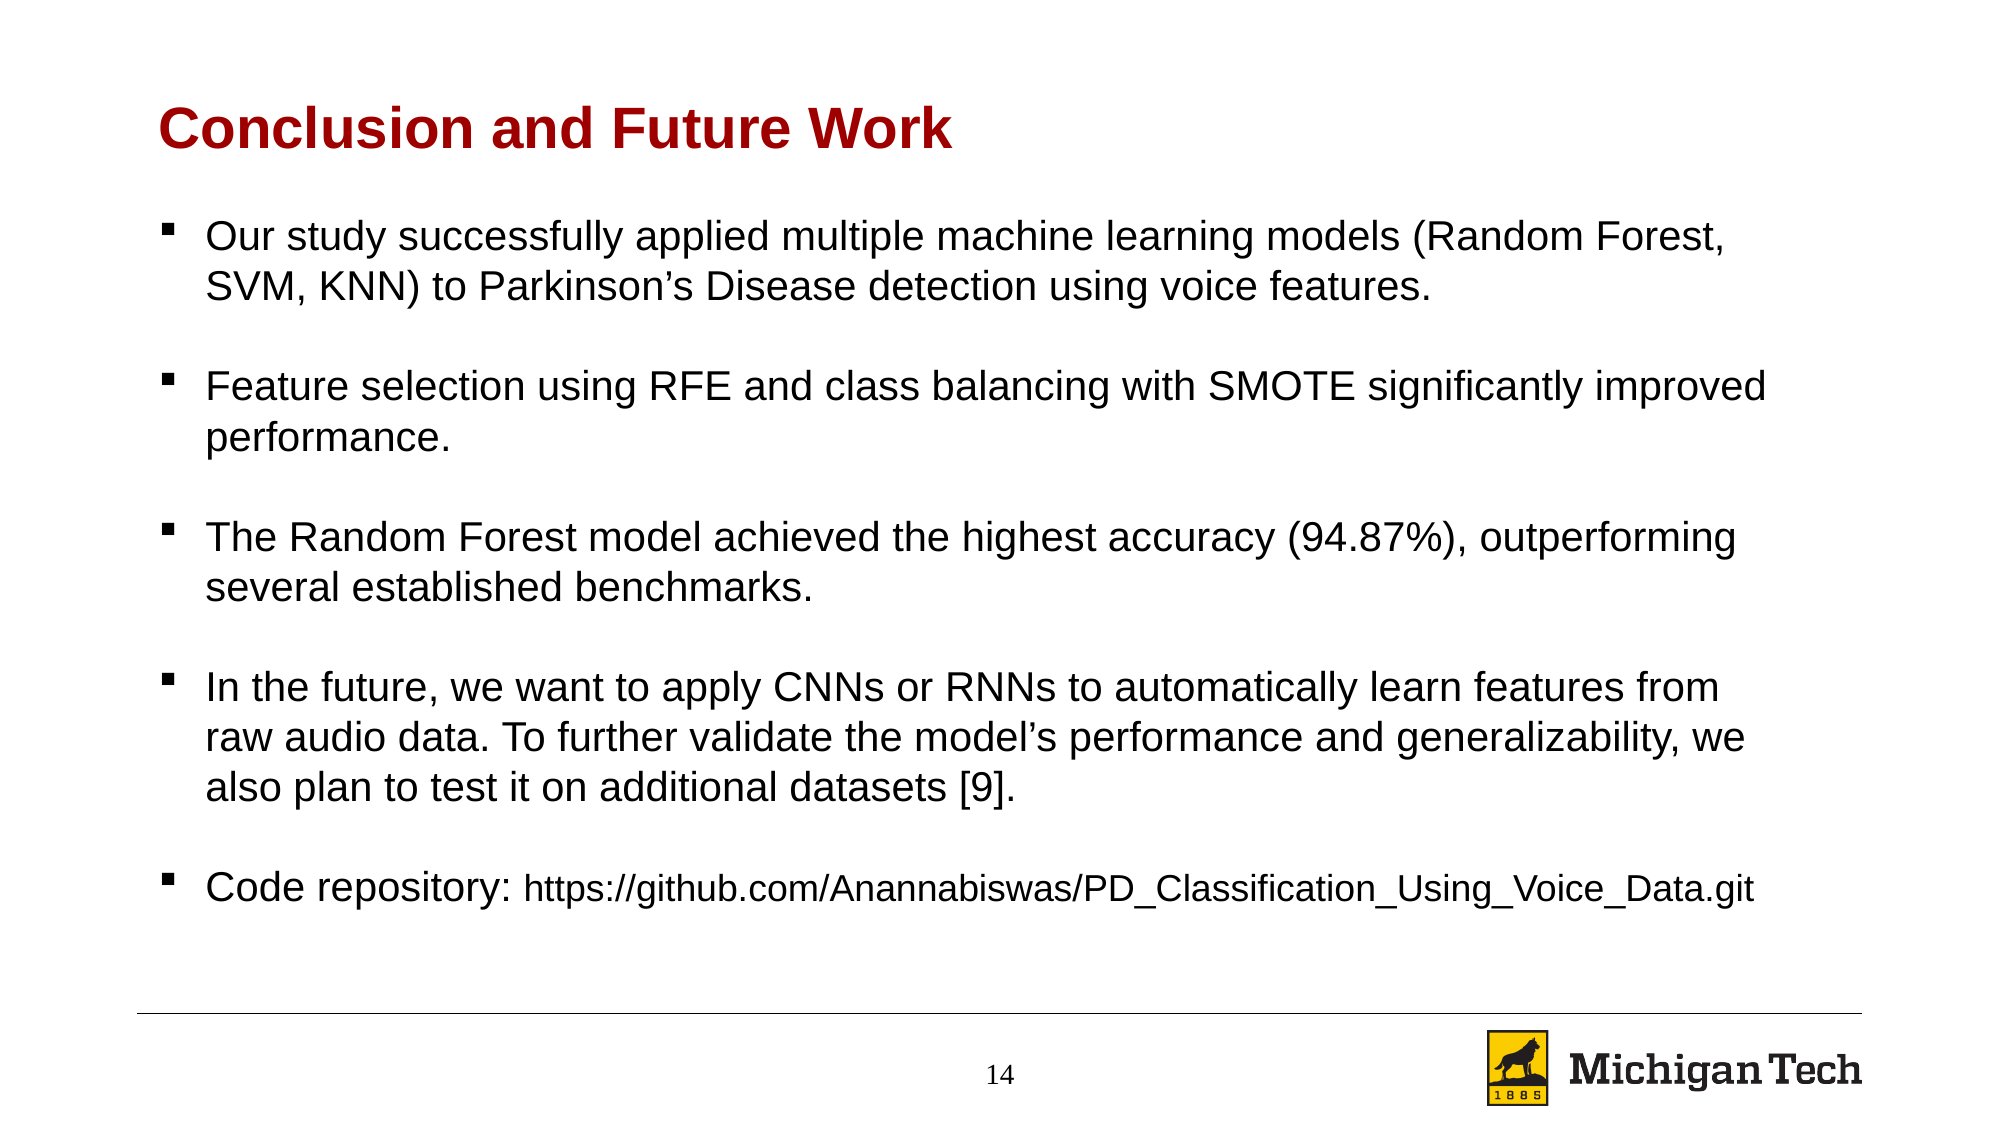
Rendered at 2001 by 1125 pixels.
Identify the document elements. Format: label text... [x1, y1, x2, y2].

footer 14 [662, 1042, 1338, 1103]
picture [1487, 1030, 1862, 1106]
text_box Conclusion and Future Work [143, 82, 1835, 228]
text_box Our study successfully applied multiple machine learning models (Random Forest, SVM, KNN) to Parkinson’s Disease detection using voice features. Feature selection using RFE and class balancing with SMOTE significantly improved performance. The Random Forest model achieved the highest accuracy (94.87%), outperforming several established benchmarks. In the future, we want to apply CNNs or RNNs to automatically learn features from raw audio data. To further validate the model’s performance and generalizability, we also plan to test it on additional datasets [9]. Code repository: https://github.com/Anannabiswas/PD_Classification_Using_Voice_Data.git [143, 201, 1798, 917]
